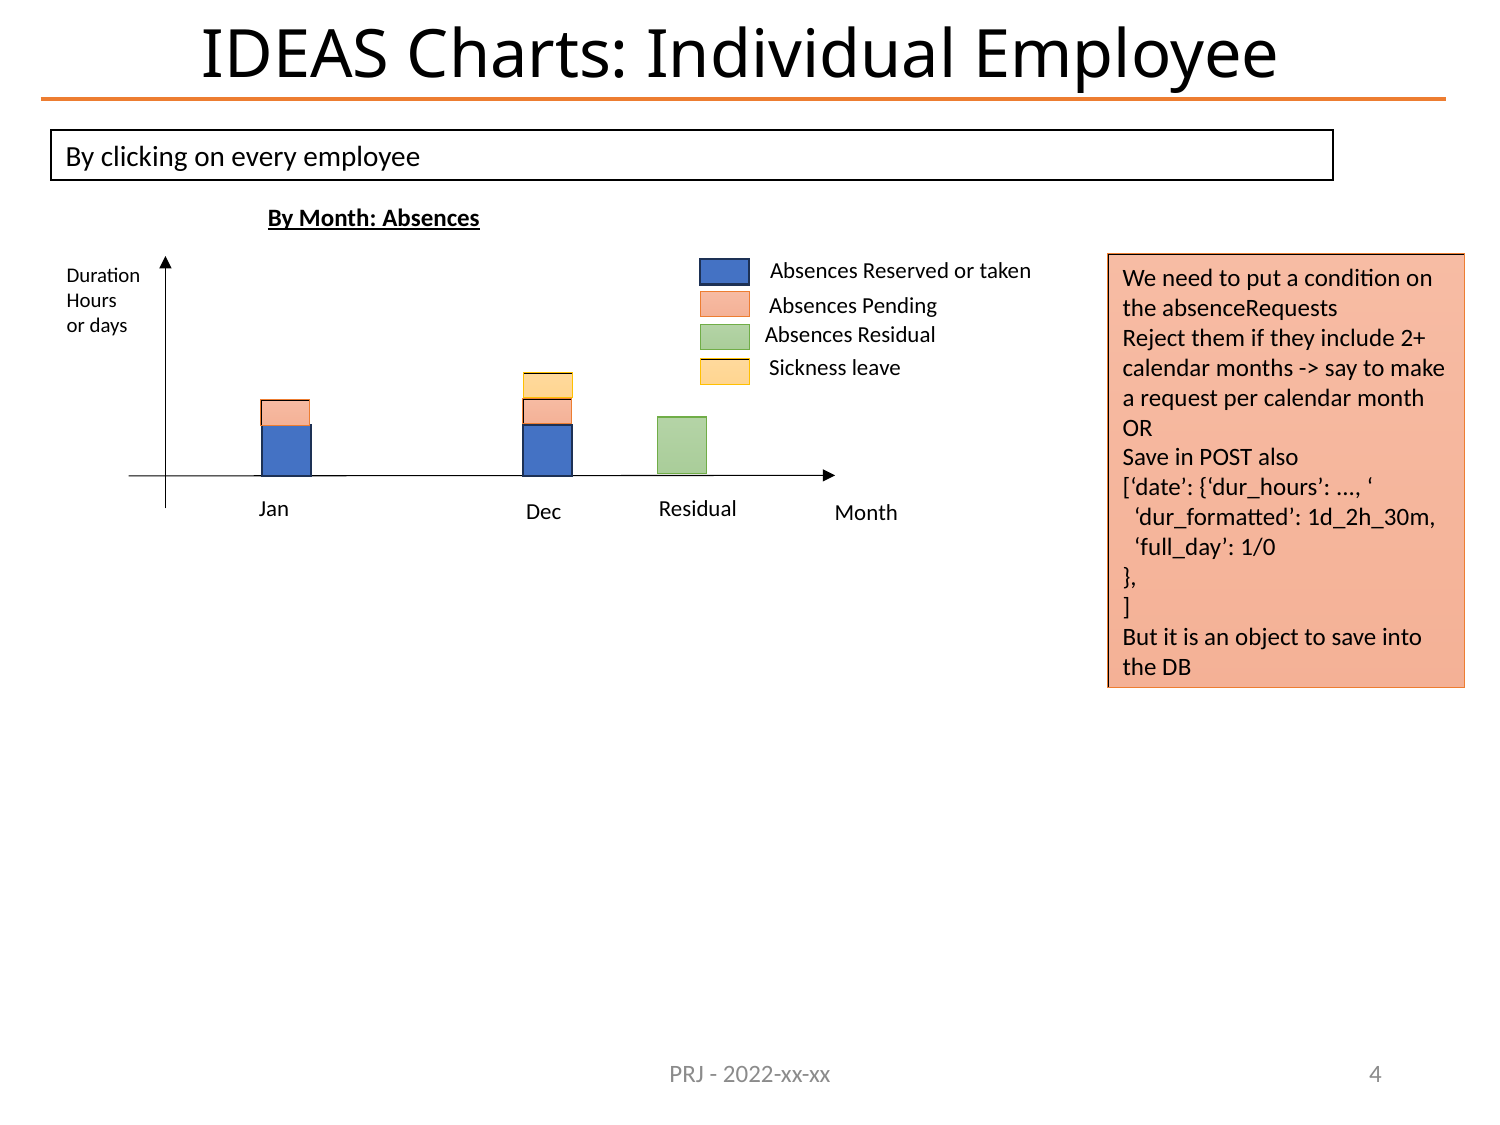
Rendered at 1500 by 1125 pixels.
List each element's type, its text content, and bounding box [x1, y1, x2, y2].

text_box Sickness leave [754, 345, 917, 388]
text_box [522, 424, 573, 475]
text_box [522, 398, 572, 424]
text_box Dec [511, 489, 577, 532]
text_box Duration Hours or days [51, 253, 156, 344]
text_box Jan [244, 485, 305, 528]
footer PRJ - 2022-xx-xx [496, 1042, 1004, 1103]
text_box [699, 258, 750, 286]
text_box [657, 416, 707, 474]
text_box By Month: Absences [195, 193, 553, 239]
text_box [700, 291, 750, 317]
text_box [700, 324, 750, 350]
text_box Month [819, 490, 914, 533]
text_box [700, 358, 750, 385]
text_box Residual [644, 485, 753, 528]
text_box [261, 424, 312, 475]
text_box [260, 399, 310, 426]
text_box Absences Reserved or taken [755, 248, 1047, 291]
title IDEAS Charts: Individual Employee [103, 13, 1397, 97]
text_box Absences Residual [750, 311, 952, 355]
text_box By clicking on every employee [50, 129, 1334, 181]
text_box We need to put a condition on the absenceRequests Reject them if they include 2+ calendar months -> say to make a request per calendar month OR Save in POST also [‘date’: {‘dur_hours’: ..., ‘ ‘dur_formatted’: 1d_2h_30m, ‘full_day’: 1/0 }, ] But it is an object to save into the DB [1107, 253, 1465, 688]
text_box Absences Pending [754, 283, 953, 326]
slide_number 4 [1059, 1042, 1397, 1103]
text_box [523, 372, 573, 398]
